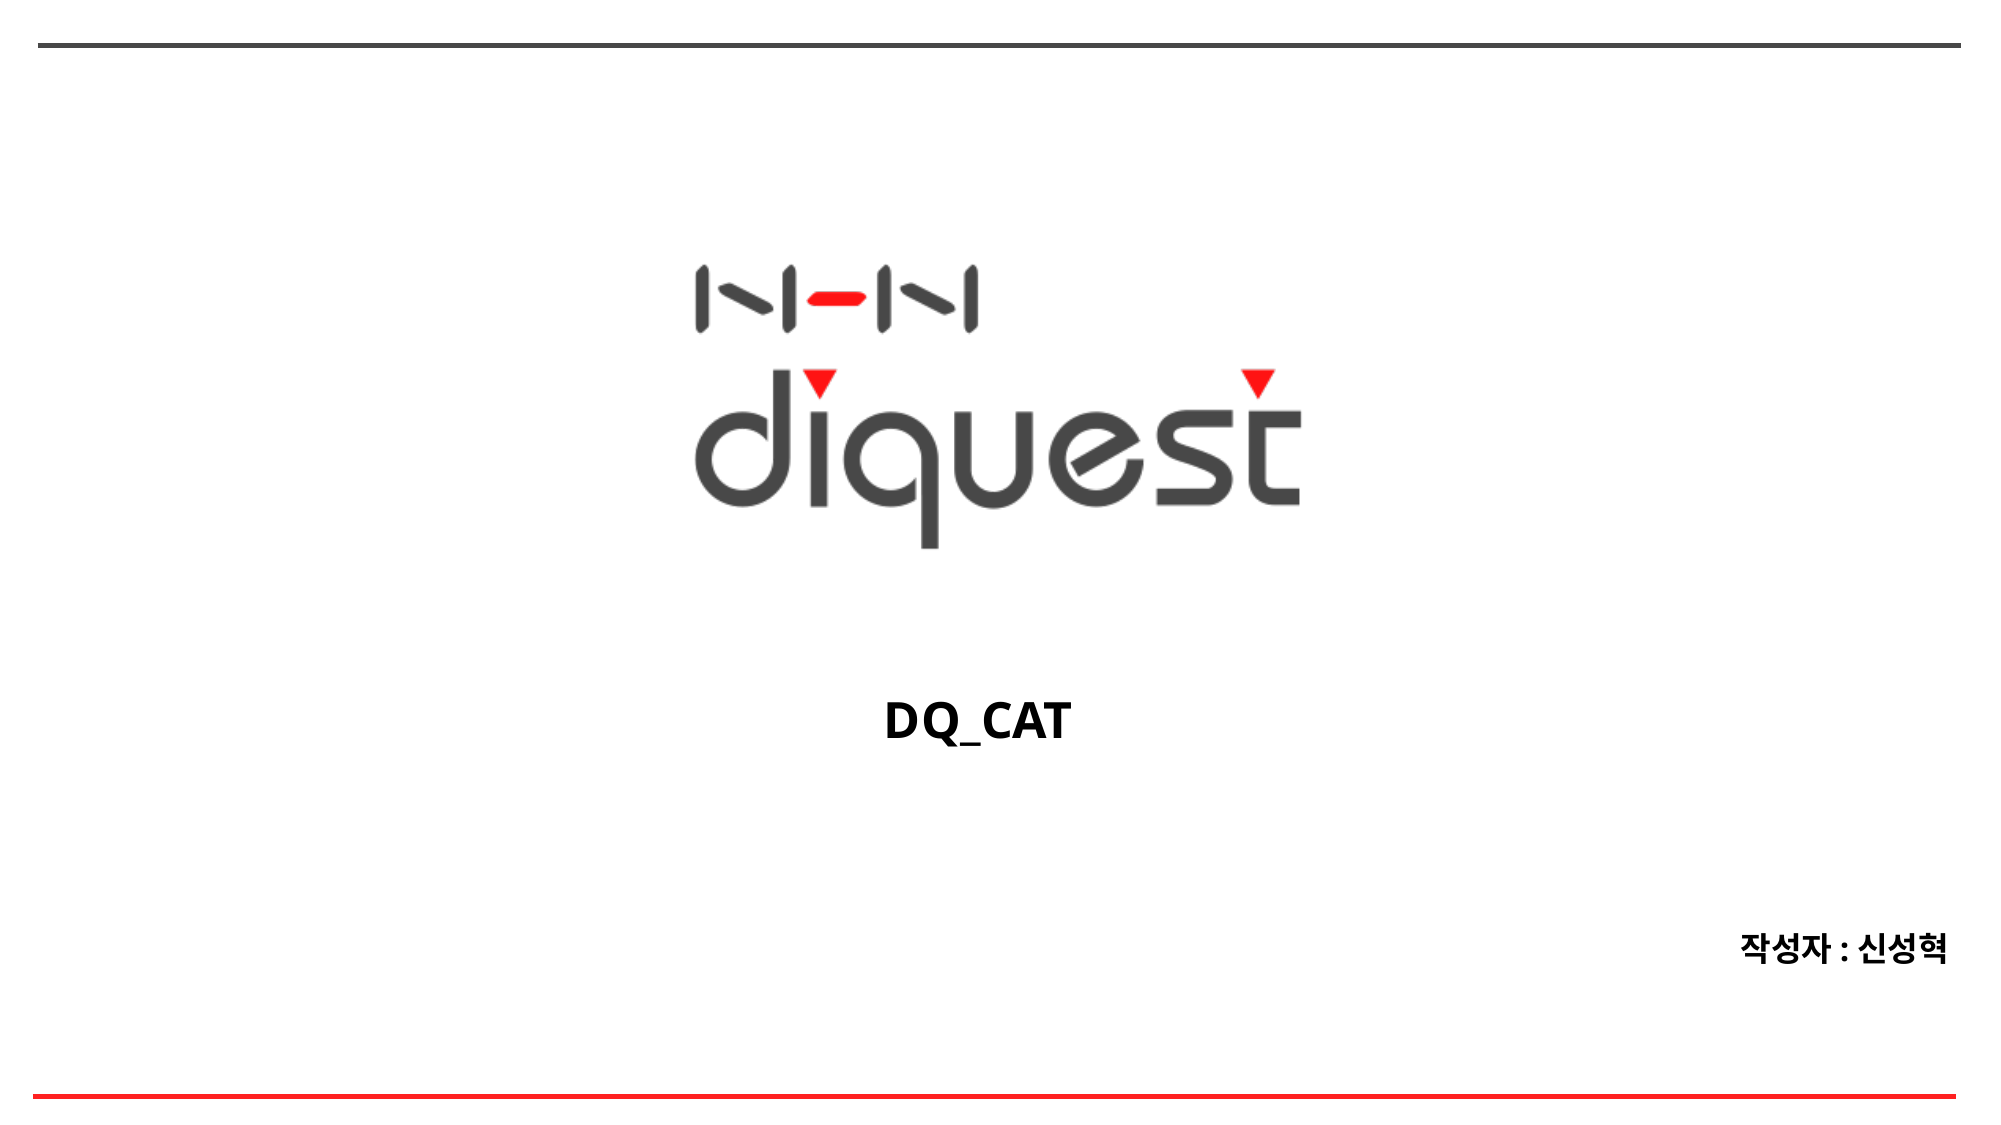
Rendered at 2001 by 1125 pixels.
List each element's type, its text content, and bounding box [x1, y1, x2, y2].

text_box DQ_CAT 작성자:신성혁 [0, 681, 1964, 976]
picture [575, 117, 1424, 653]
